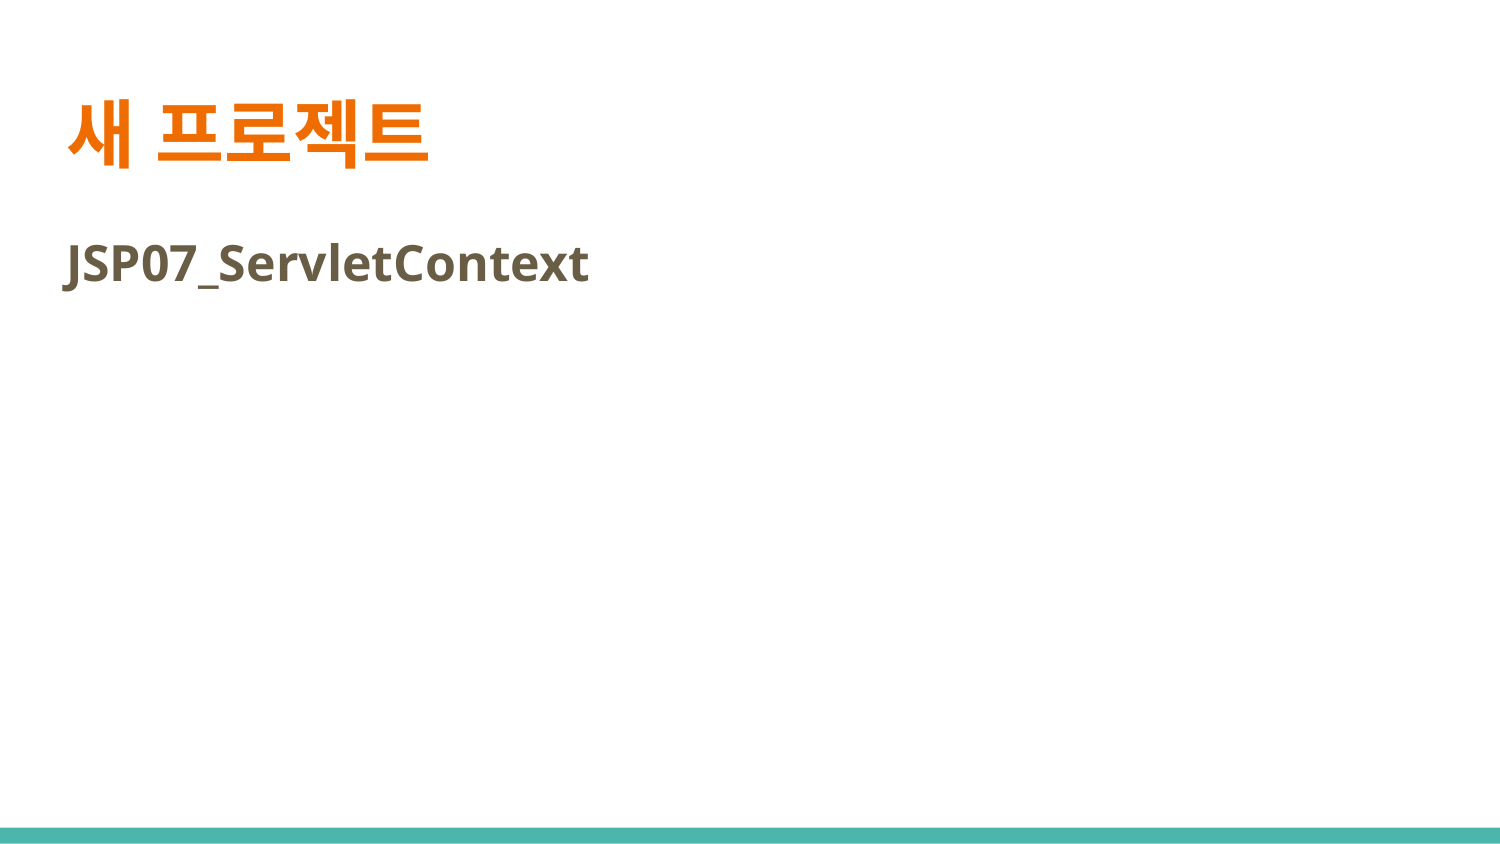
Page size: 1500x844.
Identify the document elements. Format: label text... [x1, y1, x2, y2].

title 새 프로젝트 [51, 72, 1449, 189]
list JSP07_ServletContext [51, 207, 1449, 750]
